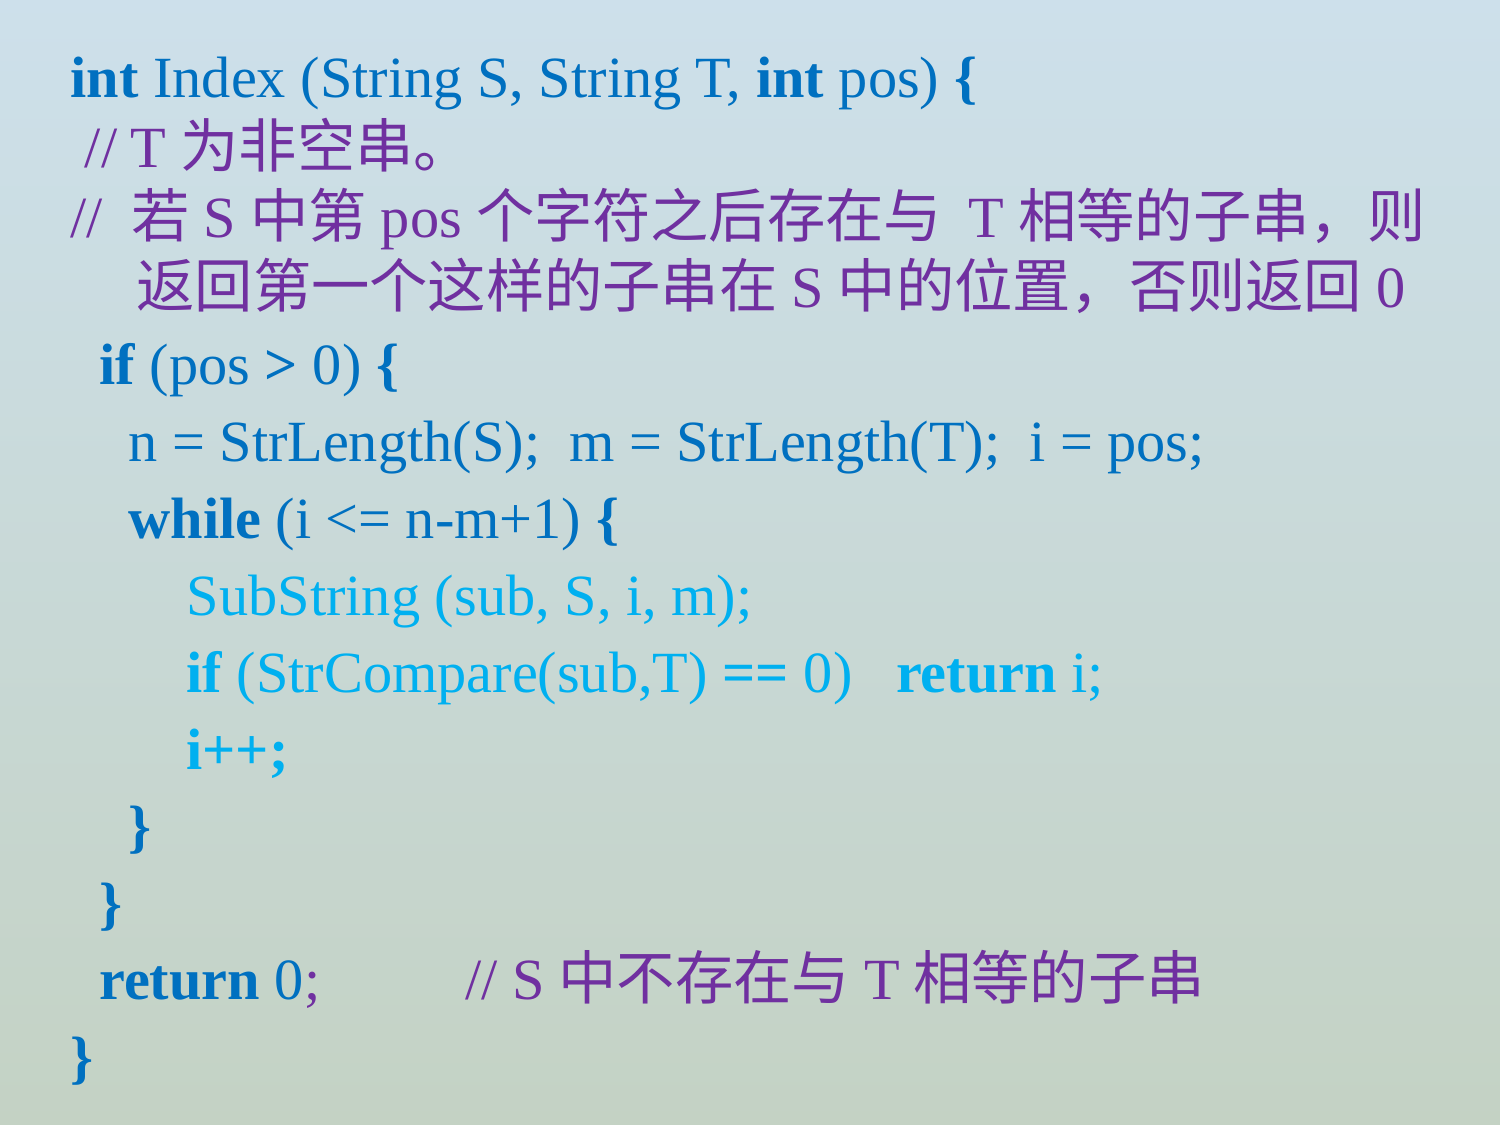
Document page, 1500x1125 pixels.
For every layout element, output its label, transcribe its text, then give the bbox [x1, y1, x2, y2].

text_box int Index (String S, String T, int pos) { // T为非空串。 // 若S中第pos个字符之后存在与 T相等的子串，则 返回第一个这样的子串在S中的位置，否则返回0 if (pos > 0) { n = StrLength(S); m = StrLength(T); i = pos; while (i <= n-m+1) { SubString (sub, S, i, m); if (StrCompare(sub,T) == 0) return i; i++; } } return 0; // S中不存在与T相等的子串 } [55, 31, 1442, 1096]
